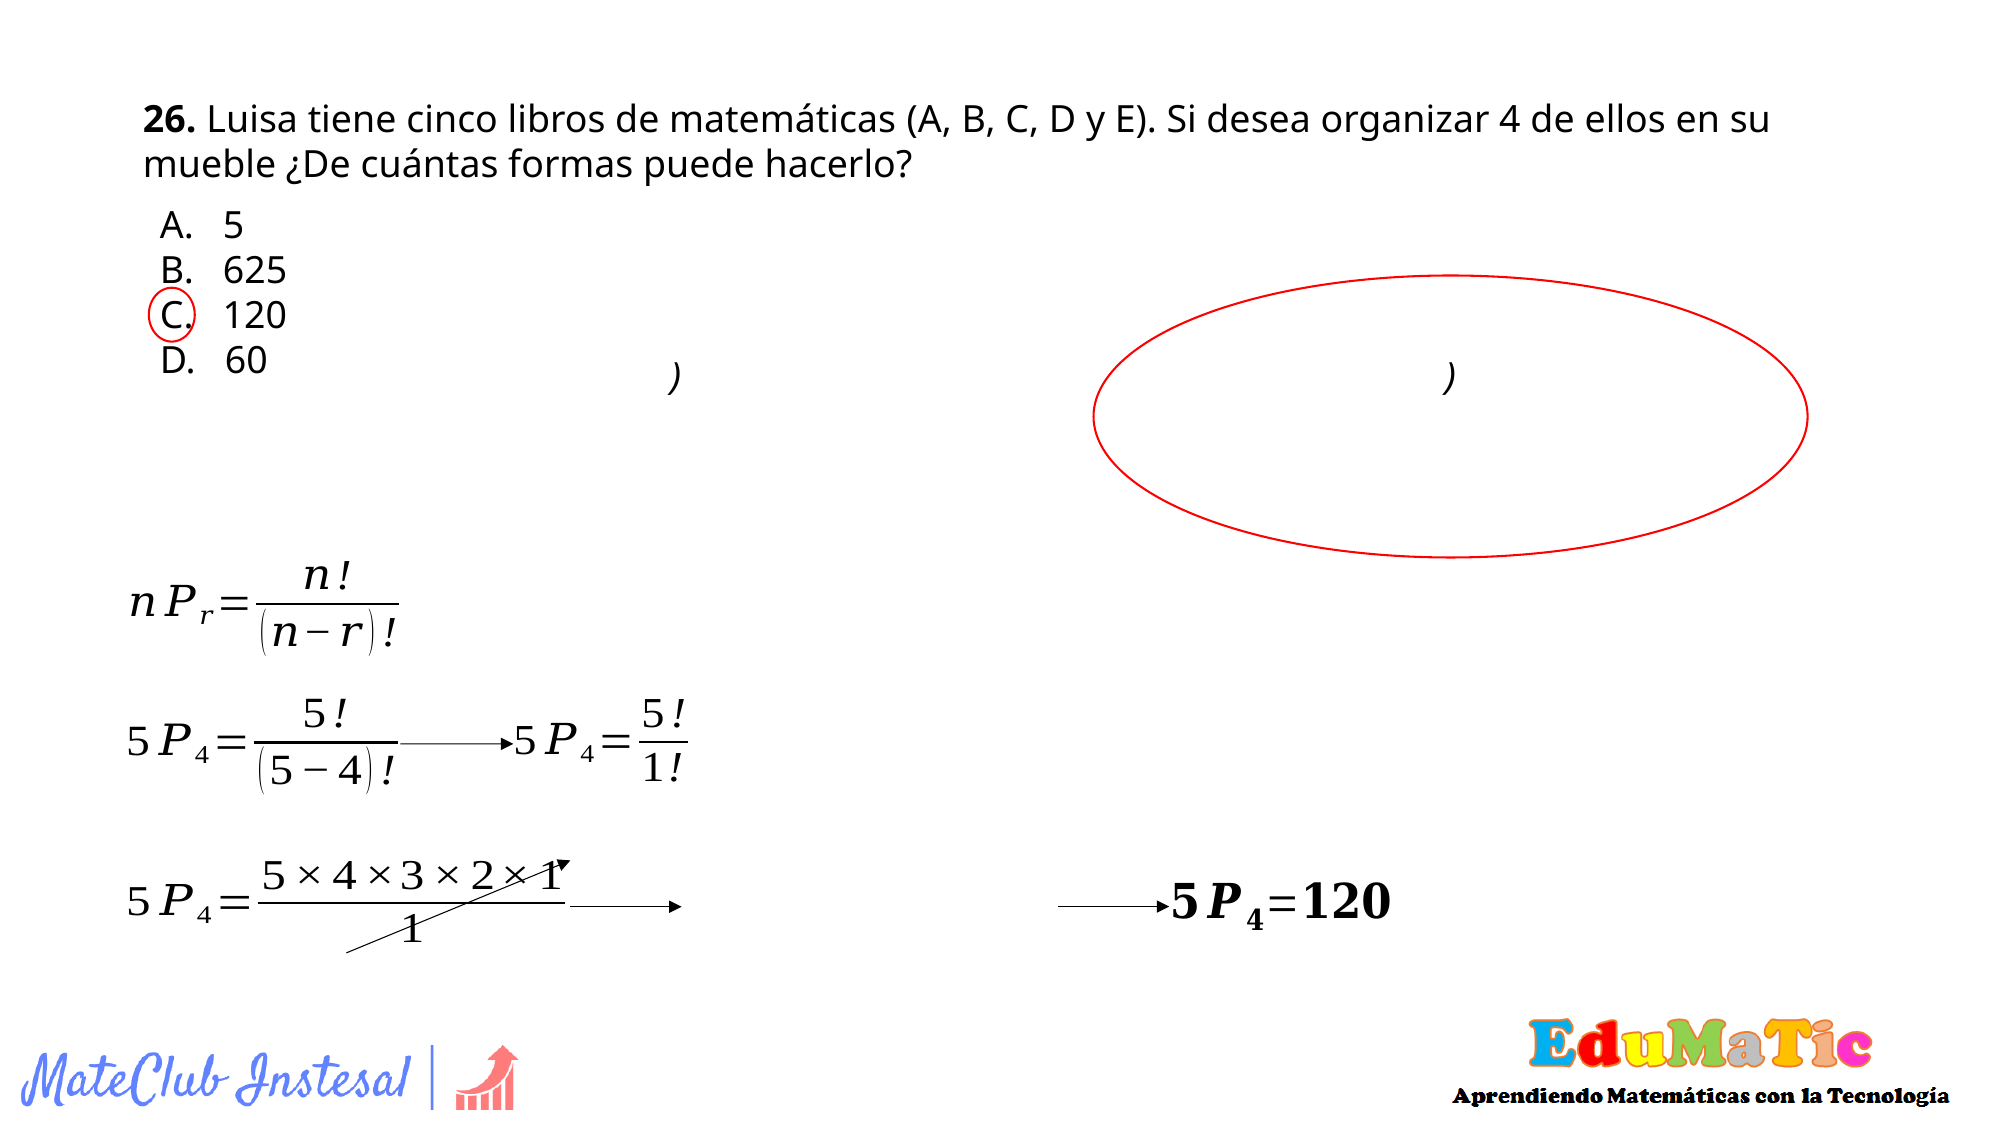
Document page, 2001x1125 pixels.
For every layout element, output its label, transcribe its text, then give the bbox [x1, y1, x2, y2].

picture [1406, 993, 2000, 1125]
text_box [346, 860, 571, 953]
text_box [1092, 274, 1809, 559]
text_box A. 5 B. 625 C. 120 D. 60 [145, 193, 1146, 389]
text_box 26. Luisa tiene cinco libros de matemáticas (A, B, C, D y E). Si desea organizar 4 de ellos en su mueble ¿De cuántas formas puede hacerlo? [128, 87, 1843, 193]
text_box [147, 286, 196, 343]
picture [15, 1045, 519, 1110]
